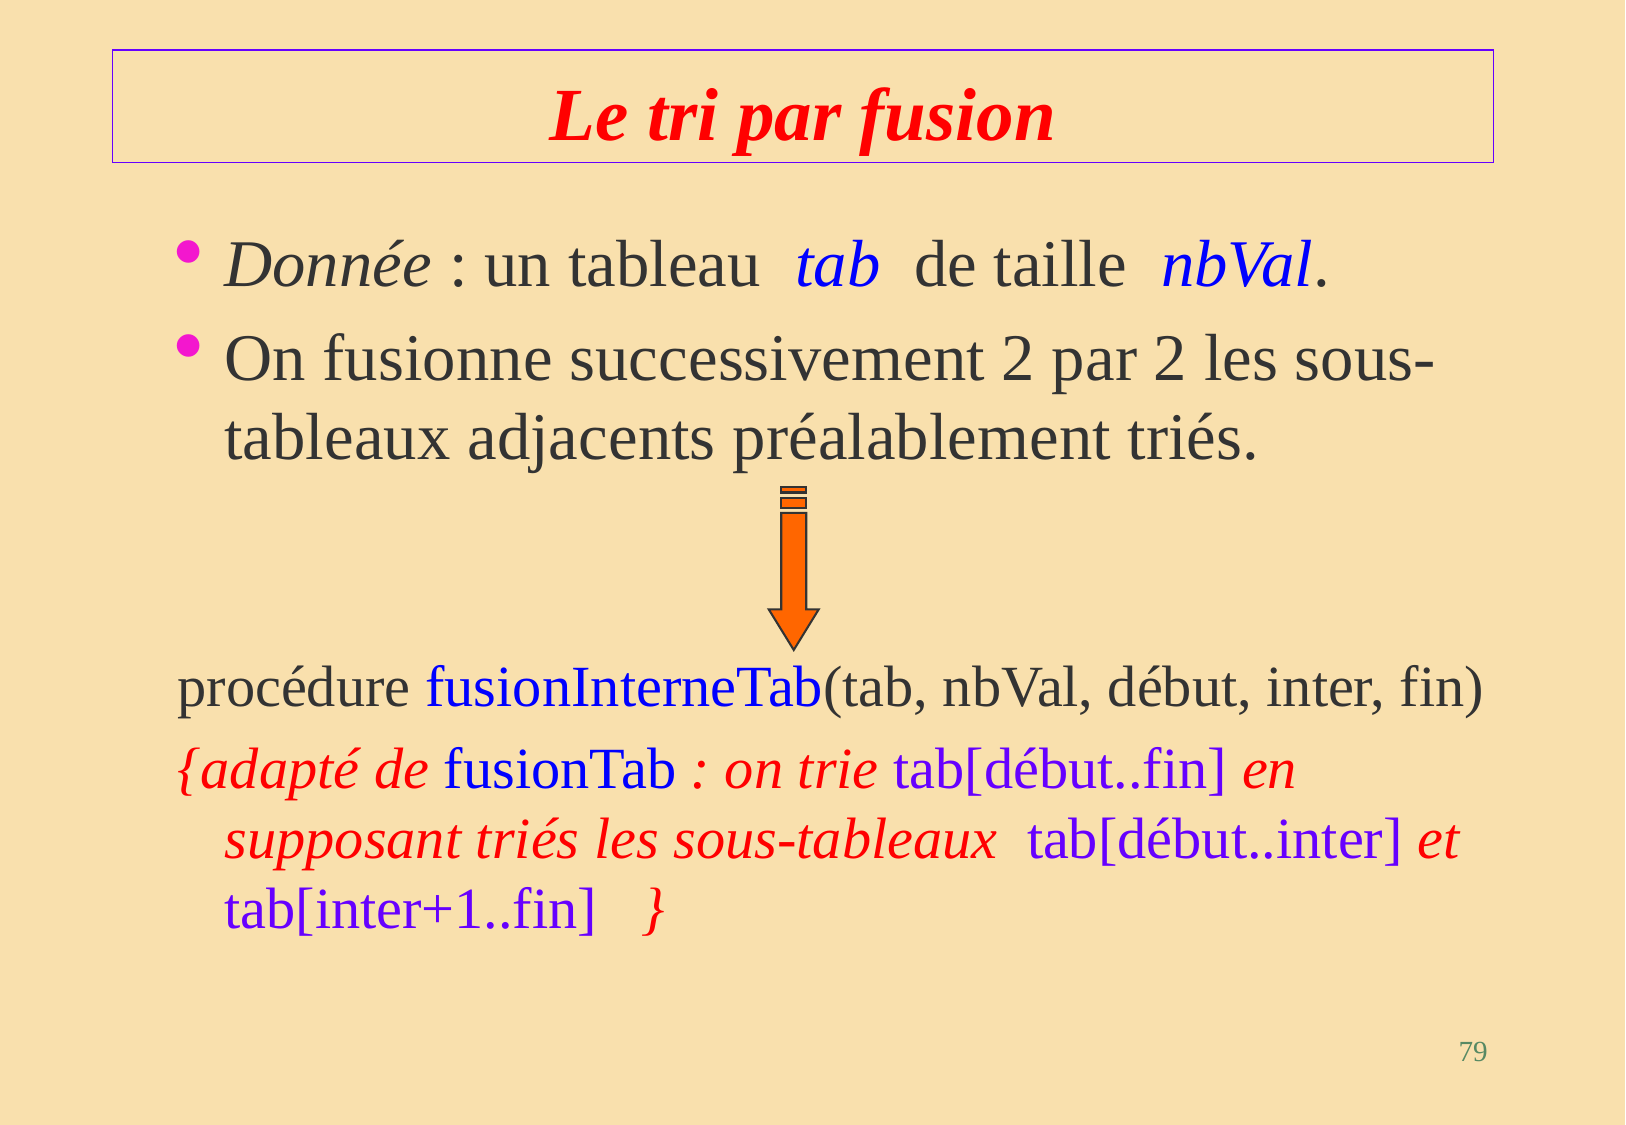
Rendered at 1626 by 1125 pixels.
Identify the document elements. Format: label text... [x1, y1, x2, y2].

title Le tri par fusion [112, 49, 1494, 163]
slide_number 79 [1164, 1038, 1504, 1101]
list Donnée : un tableau tab de taille nbVal. On fusionne successivement 2 par 2 les sous-tableaux adjacents préalablement triés. procédure fusionInterneTab(tab, nbVal, début, inter, fin) {adapté de fusionTab : on trie tab[début..fin] en supposant triés les sous-tableaux tab[début..inter] et tab[inter+1..fin] } [87, 212, 1551, 1038]
text_box [781, 497, 807, 508]
text_box [781, 487, 807, 493]
text_box [768, 512, 819, 650]
